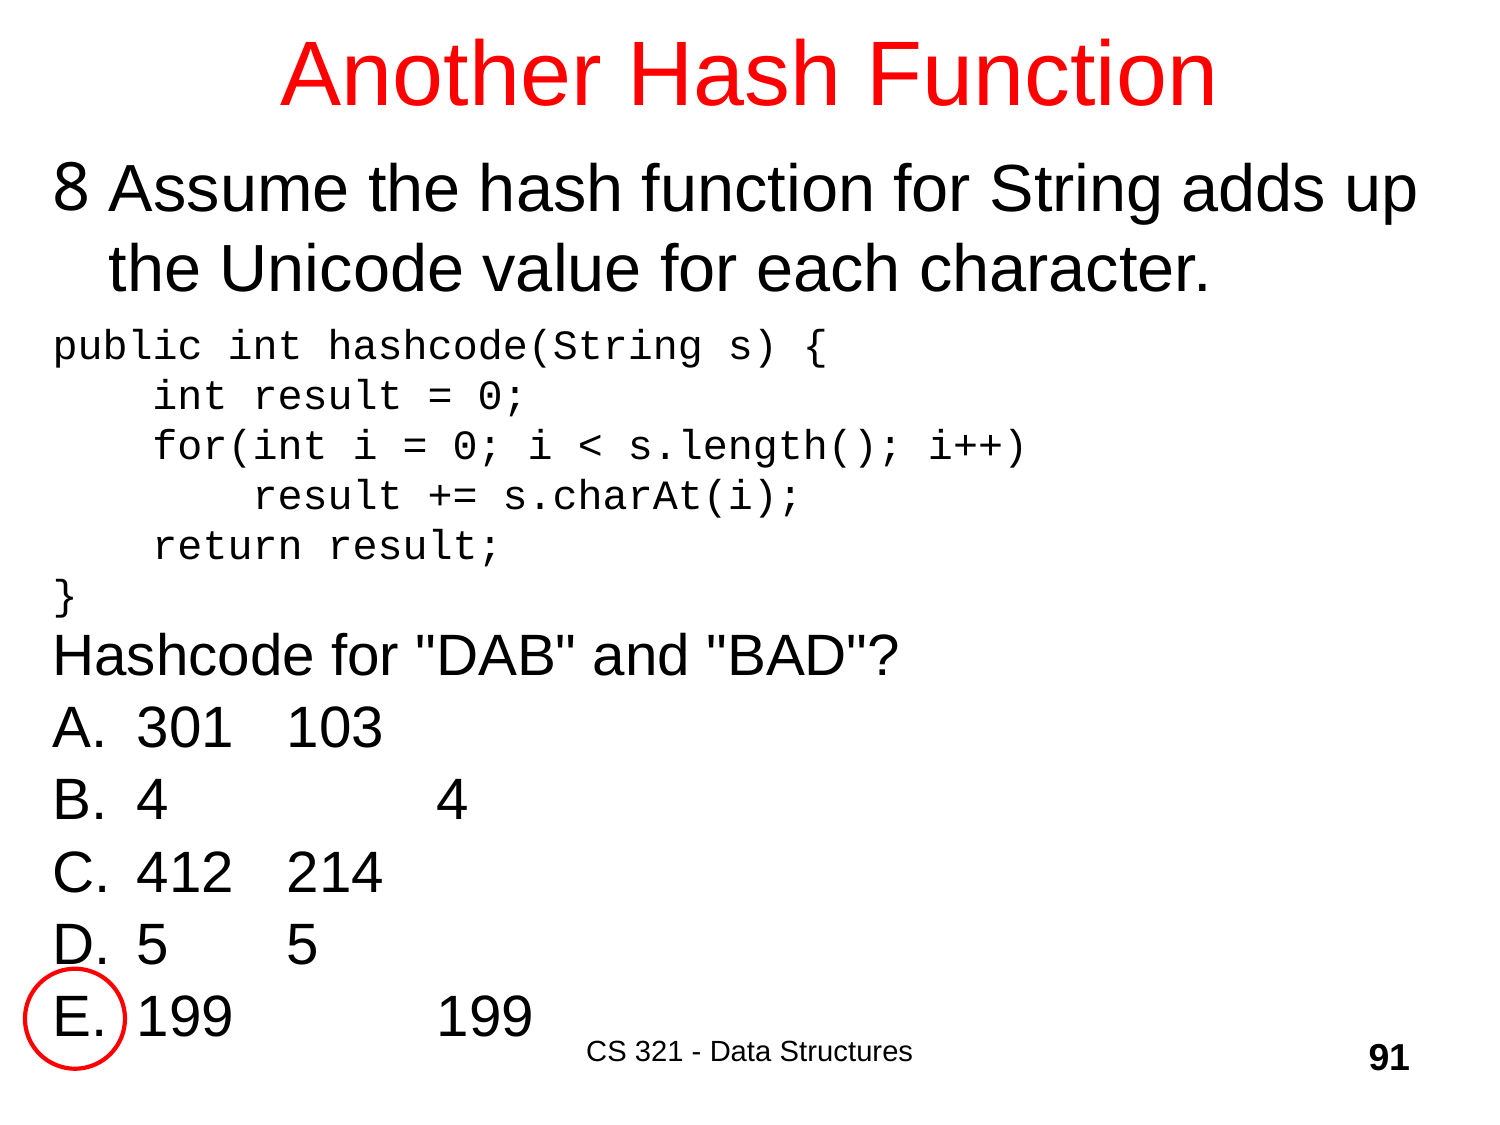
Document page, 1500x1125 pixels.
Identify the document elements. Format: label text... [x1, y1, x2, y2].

list Assume the hash function for String adds up the Unicode value for each character. public int hashcode(String s) { int result = 0; for(int i = 0; i < s.length(); i++) result += s.charAt(i); return result; } Hashcode for "DAB" and "BAD"? 301 103 4 4 412 214 5 5 199 199 [37, 137, 1463, 1038]
slide_number 91 [1112, 1024, 1426, 1101]
title Another Hash Function [112, 0, 1388, 137]
text_box [24, 968, 125, 1069]
footer CS 321 - Data Structures [462, 1024, 1038, 1101]
